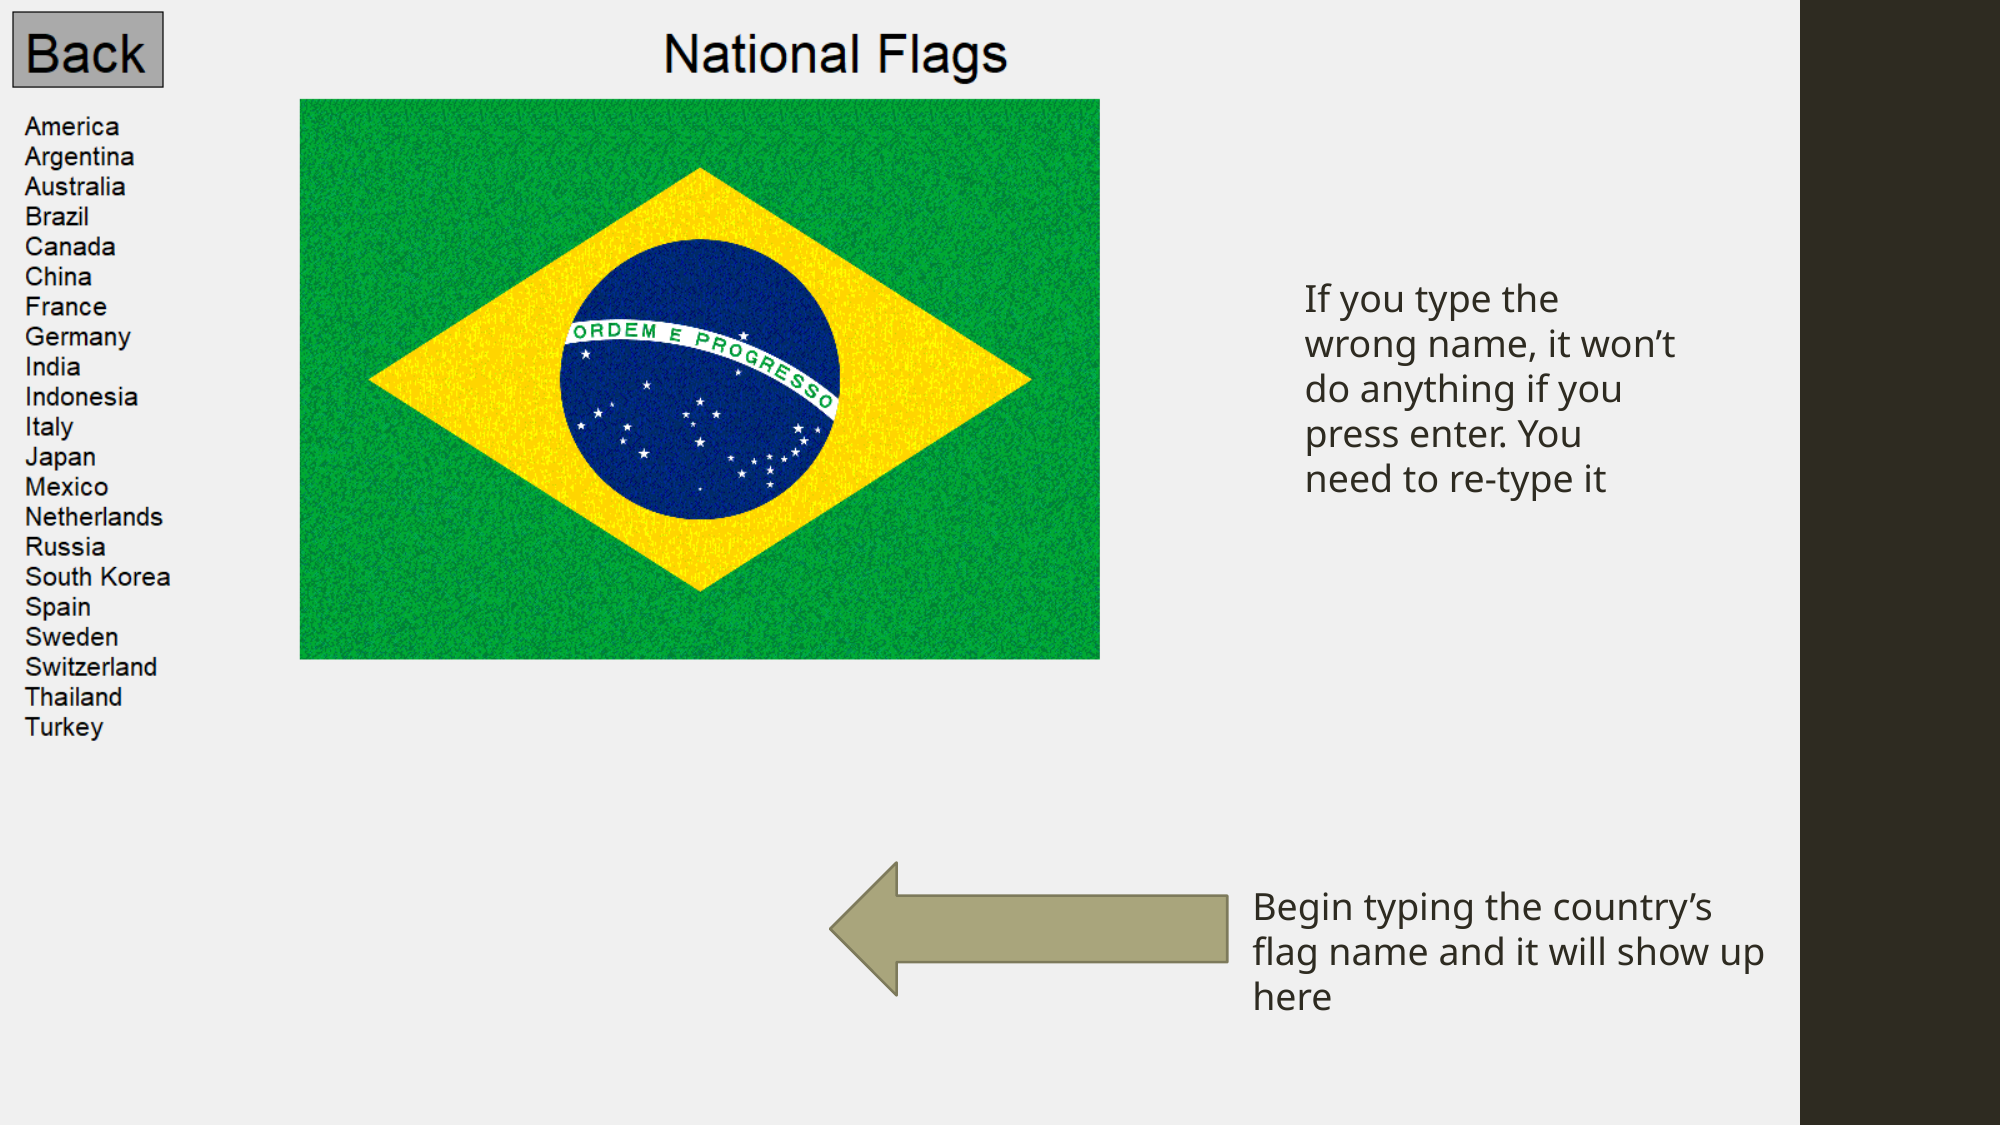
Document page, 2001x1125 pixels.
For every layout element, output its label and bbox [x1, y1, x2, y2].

list [0, 0, 1801, 1125]
